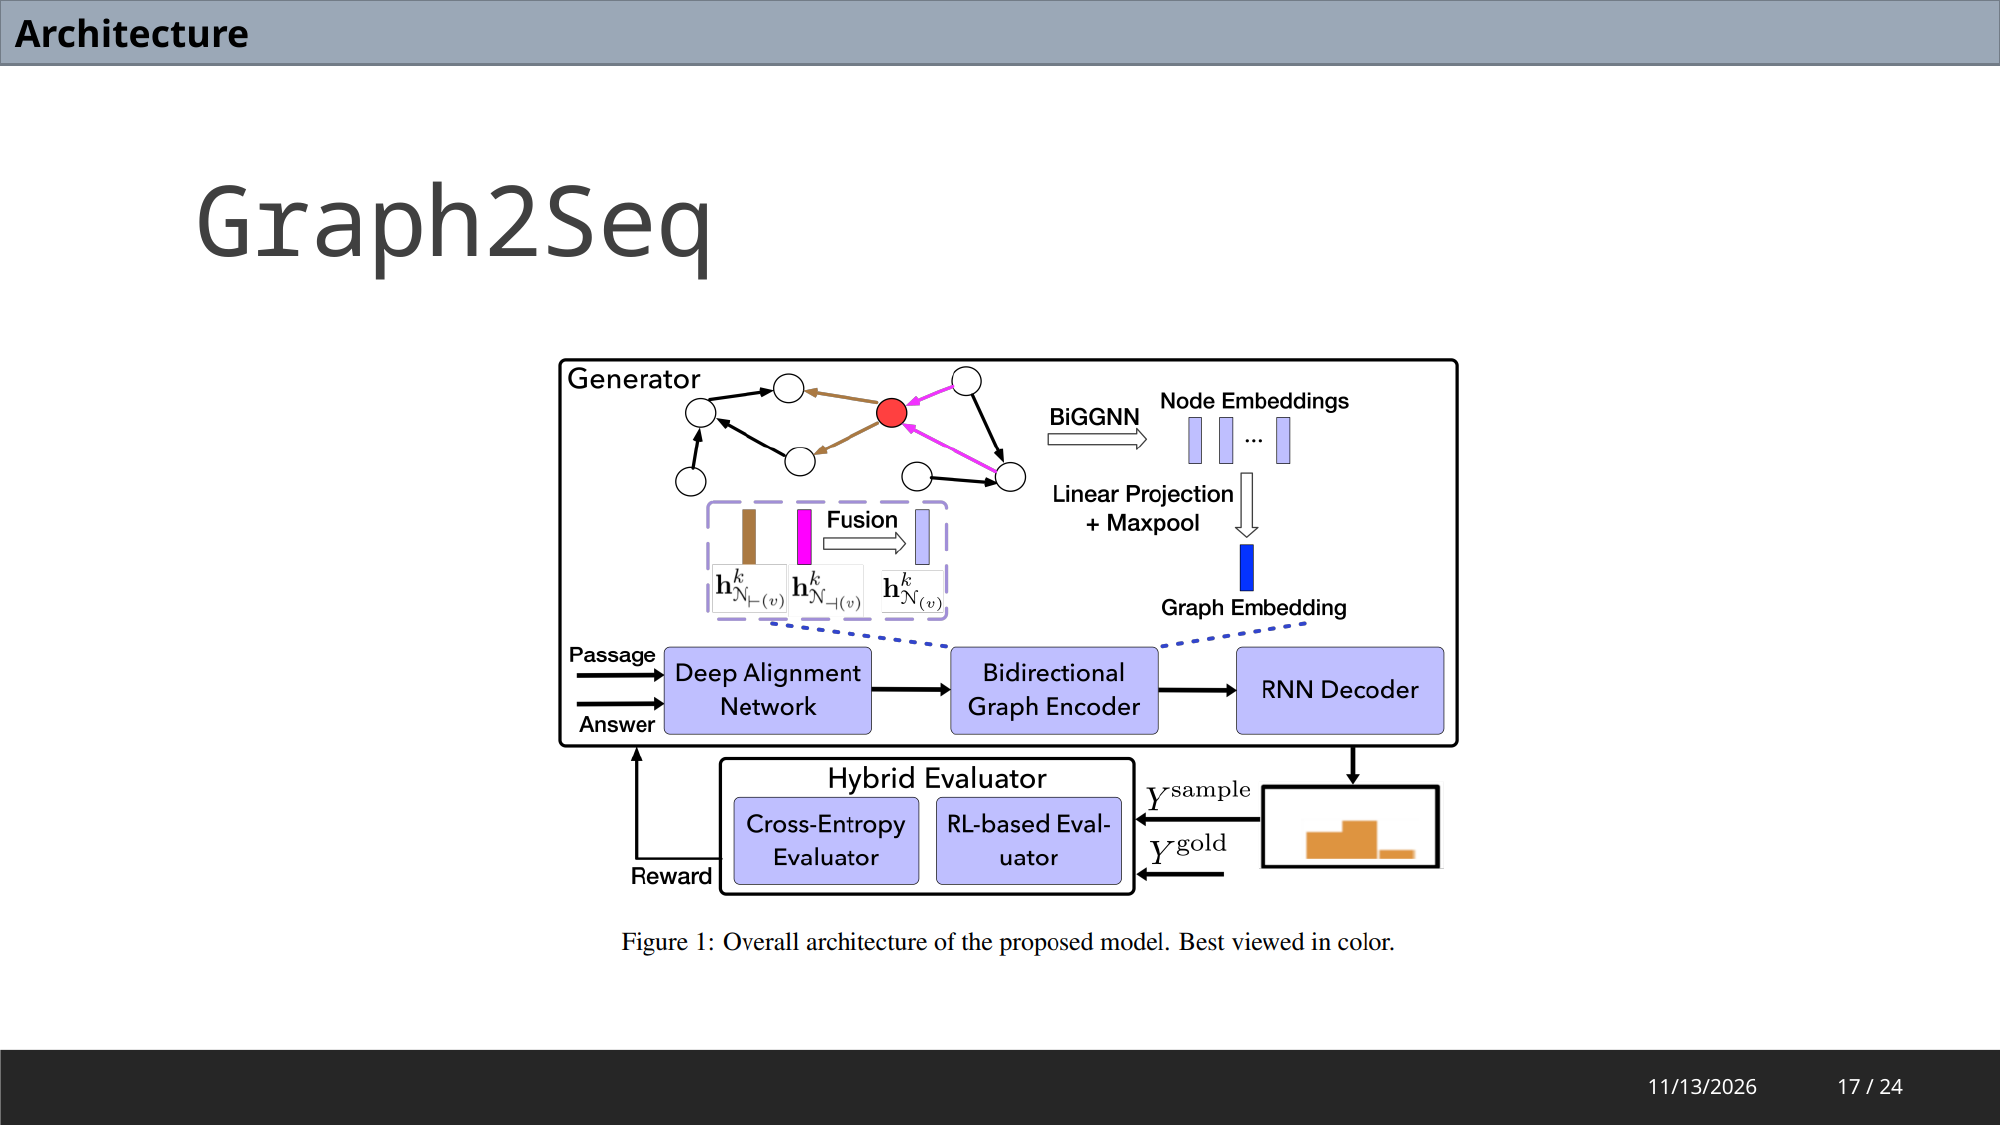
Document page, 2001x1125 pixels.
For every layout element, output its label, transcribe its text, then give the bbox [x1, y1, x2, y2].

title Graph2Seq [180, 79, 1830, 285]
text_box Architecture [0, 0, 2000, 66]
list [540, 345, 1470, 964]
slide_number 17 / 24 [1806, 1057, 1934, 1118]
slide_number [1348, 1057, 1773, 1118]
